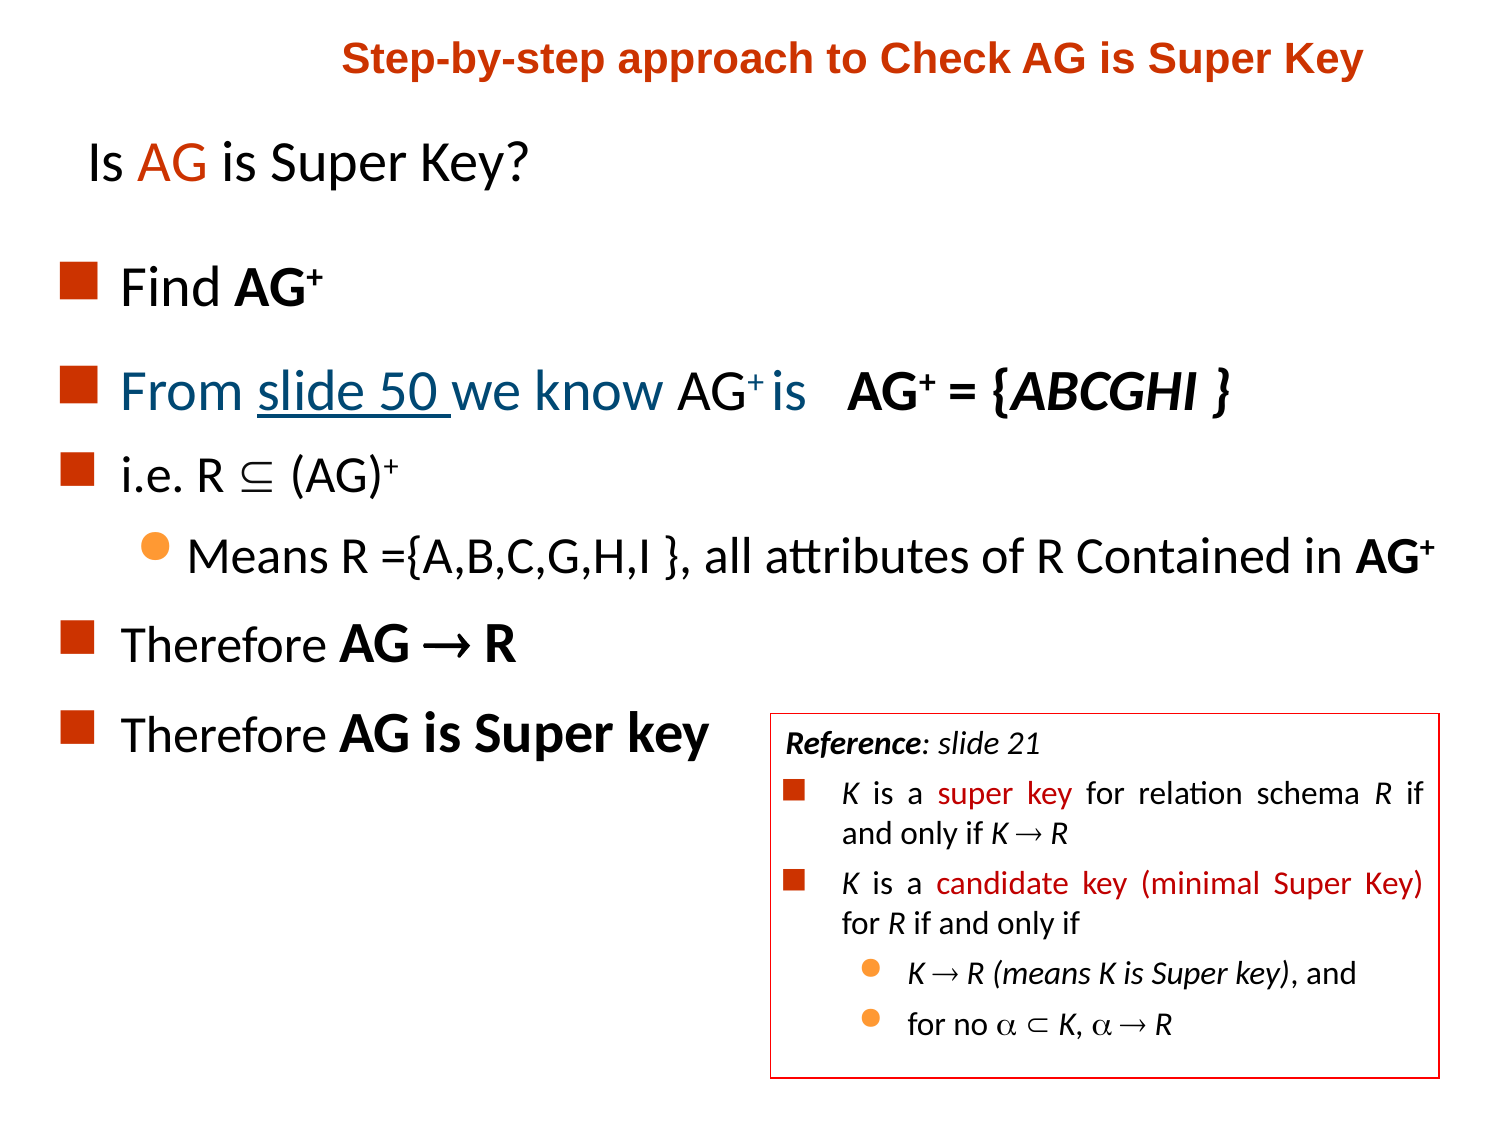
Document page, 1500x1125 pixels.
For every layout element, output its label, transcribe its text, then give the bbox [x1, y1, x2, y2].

text_box Step-by-step approach to Check AG is Super Key [214, 22, 1492, 90]
text_box Is AG is Super Key? [72, 115, 547, 201]
list Find AG+ From slide 50 we know AG+ is AG+ = {ABCGHI } i.e. R  (AG)+ Means R ={A,B,C,G,H,I }, all attributes of R Contained in AG+ Therefore AG  R Therefore AG is Super key [49, 226, 1492, 1031]
text_box Reference: slide 21 K is a super key for relation schema R if and only if K  R K is a candidate key (minimal Super Key) for R if and only if K  R (means K is Super key), and for no   K,   R [770, 713, 1439, 1079]
